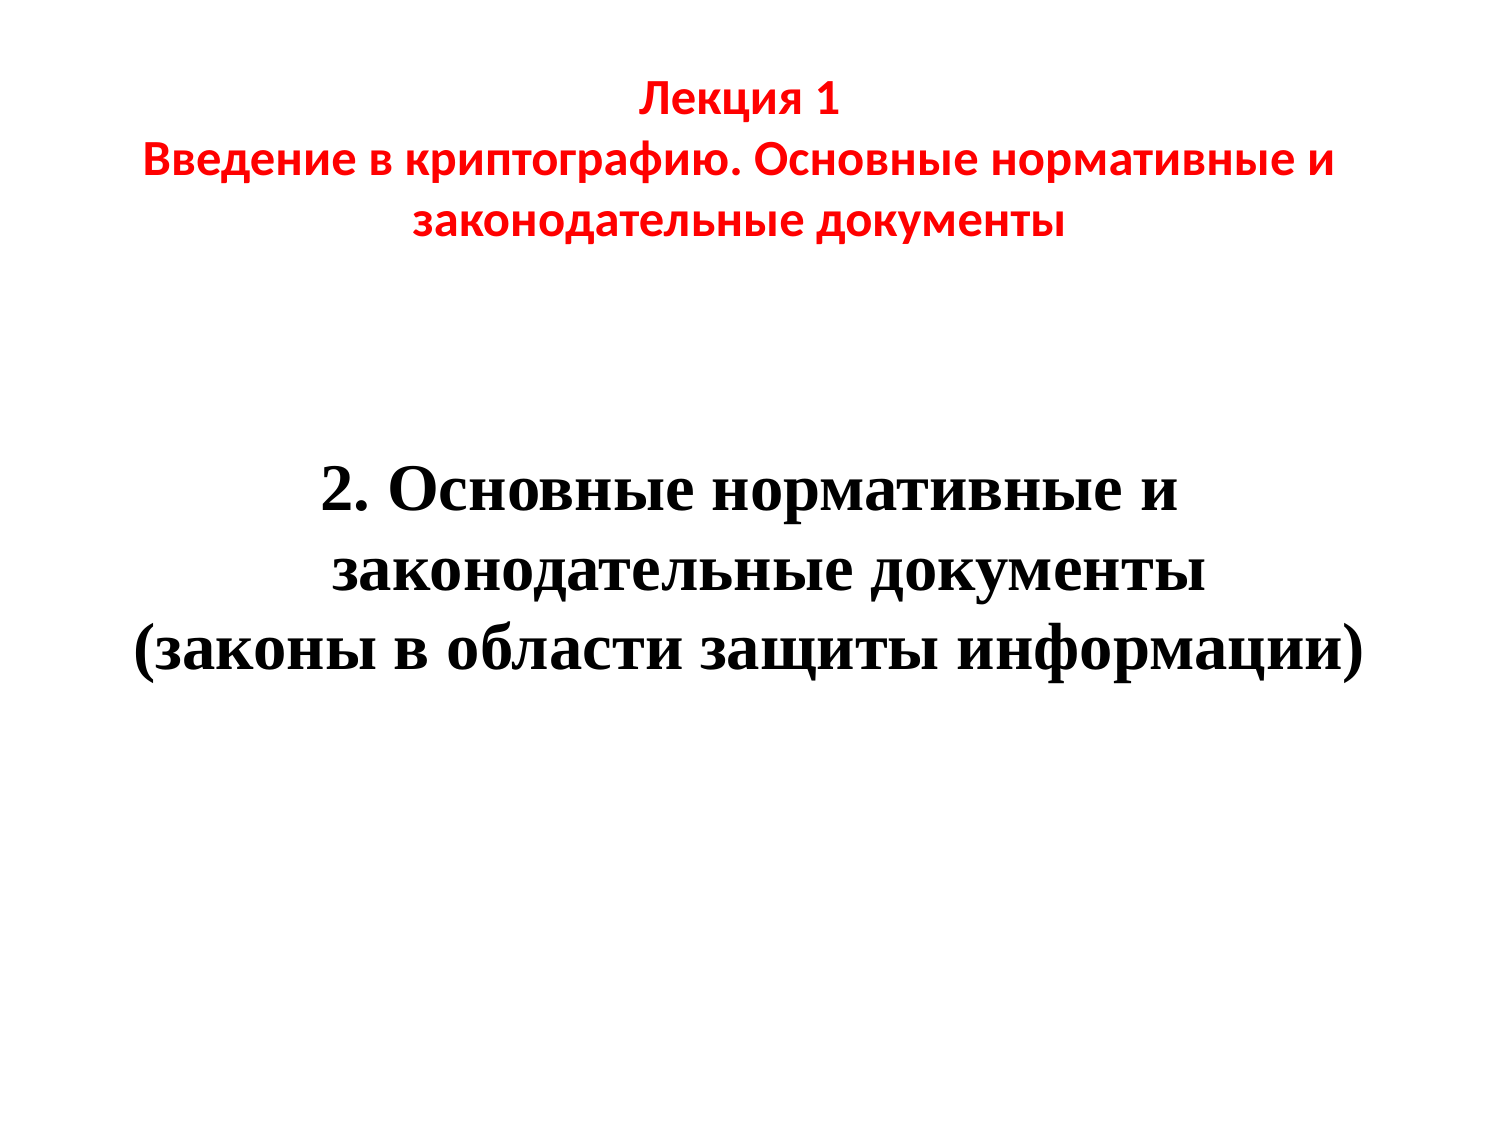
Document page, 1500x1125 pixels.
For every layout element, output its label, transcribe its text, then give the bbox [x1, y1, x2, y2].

title Лекция 1 Введение в криптографию. Основные нормативные и законодательные документы [64, 54, 1415, 256]
list 2. Основные нормативные и законодательные документы (законы в области защиты информации) [75, 262, 1425, 1005]
